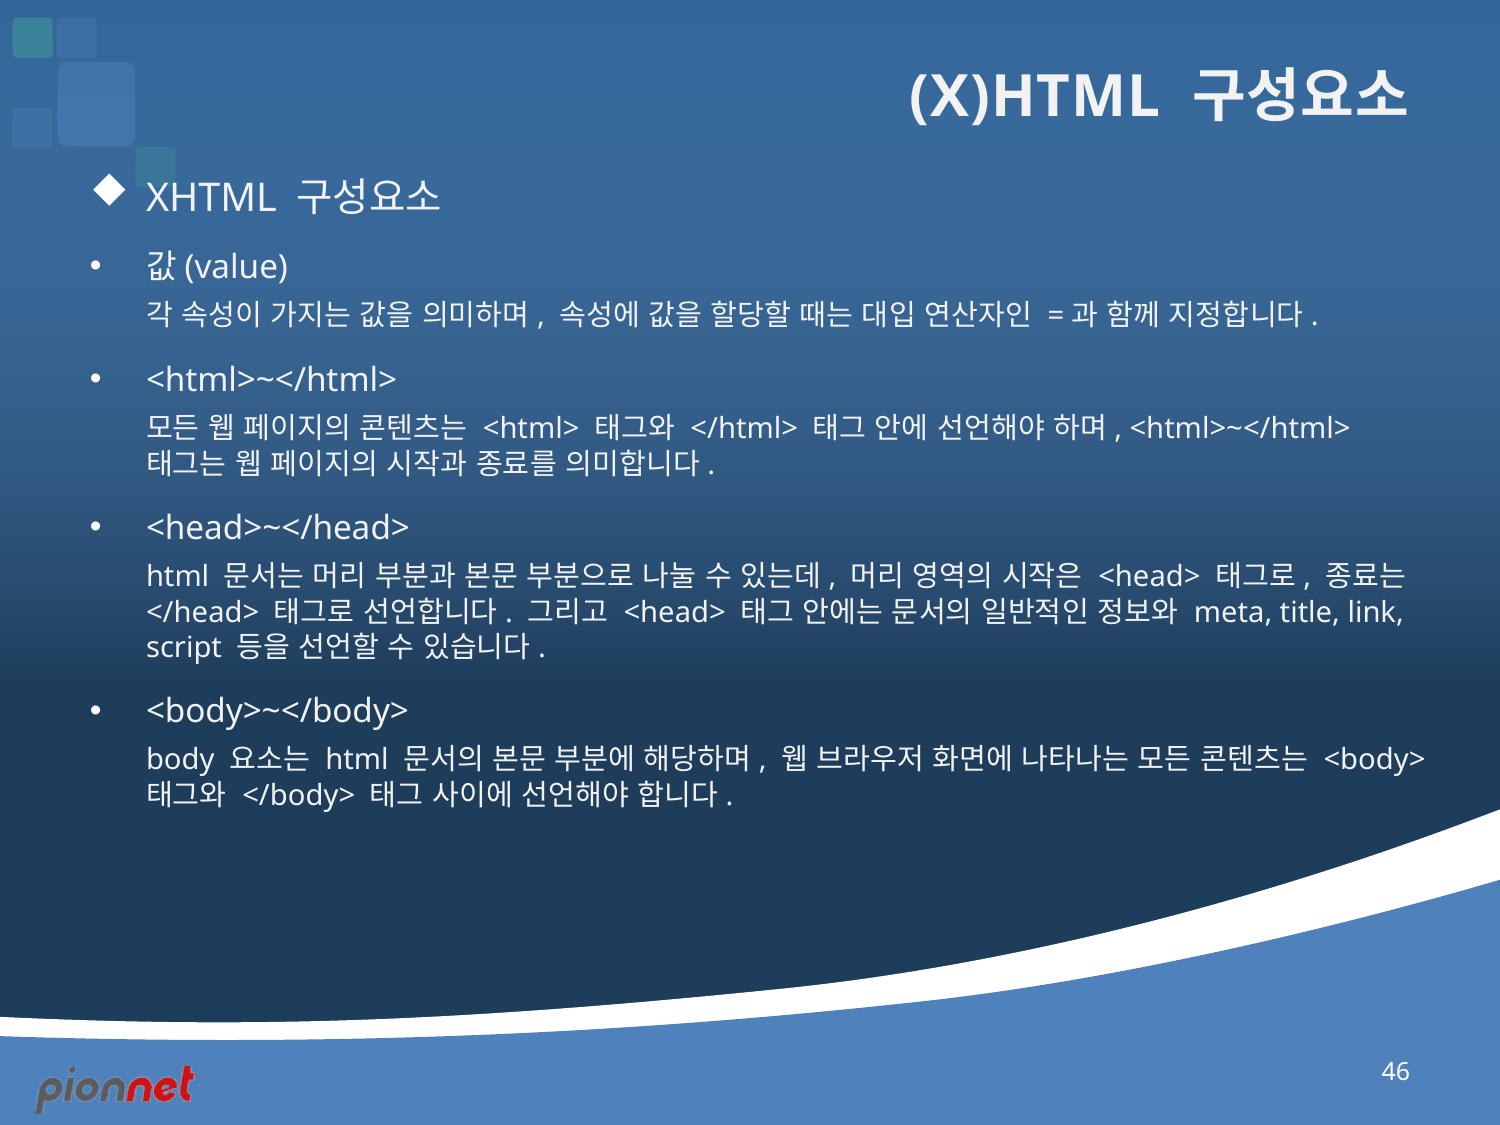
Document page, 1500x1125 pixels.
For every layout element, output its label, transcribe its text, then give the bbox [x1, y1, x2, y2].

picture [35, 1066, 195, 1114]
title (X)HTML 구성요소 [75, 45, 1442, 141]
slide_number 46 [1074, 1042, 1425, 1103]
list XHTML 구성요소 값(value) 각 속성이 가지는 값을 의미하며, 속성에 값을 할당할 때는 대입 연산자인 =과 함께 지정합니다. <html>~</html> 모든 웹 페이지의 콘텐츠는 <html> 태그와 </html> 태그 안에 선언해야 하며, <html>~</html> 태그는 웹 페이지의 시작과 종료를 의미합니다. <head>~</head> html 문서는 머리 부분과 본문 부분으로 나눌 수 있는데, 머리 영역의 시작은 <head> 태그로, 종료는 </head> 태그로 선언합니다. 그리고 <head> 태그 안에는 문서의 일반적인 정보와 meta, title, link, script 등을 선언할 수 있습니다. <body>~</body> body 요소는 html 문서의 본문 부분에 해당하며, 웹 브라우저 화면에 나타나는 모든 콘텐츠는 <body> 태그와 </body> 태그 사이에 선언해야 합니다. [73, 139, 1443, 1009]
